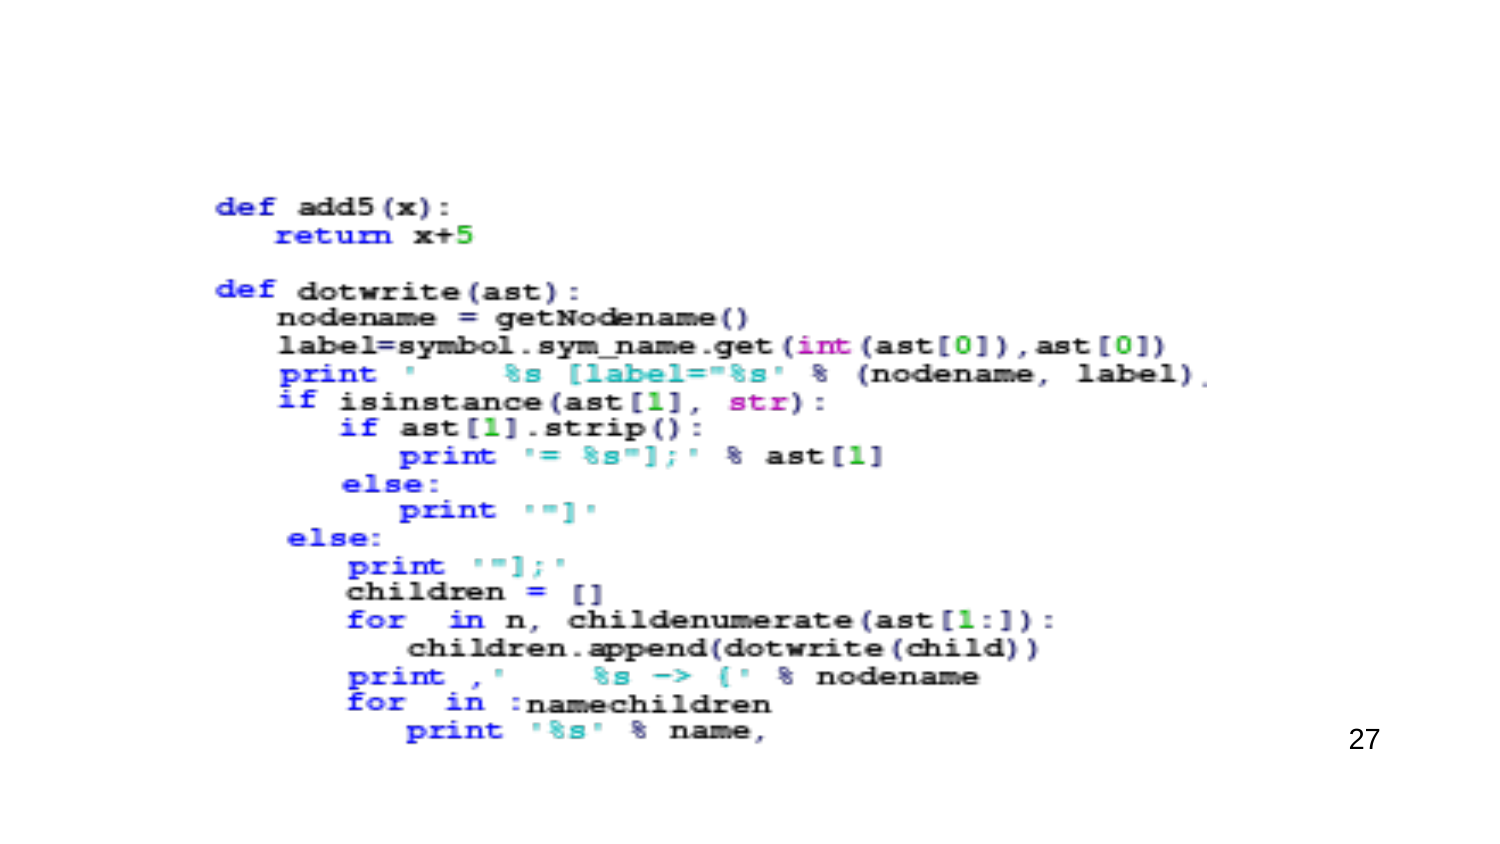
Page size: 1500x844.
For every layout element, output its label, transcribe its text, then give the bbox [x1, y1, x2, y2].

slide_number 27 [1333, 705, 1434, 770]
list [210, 193, 1208, 752]
